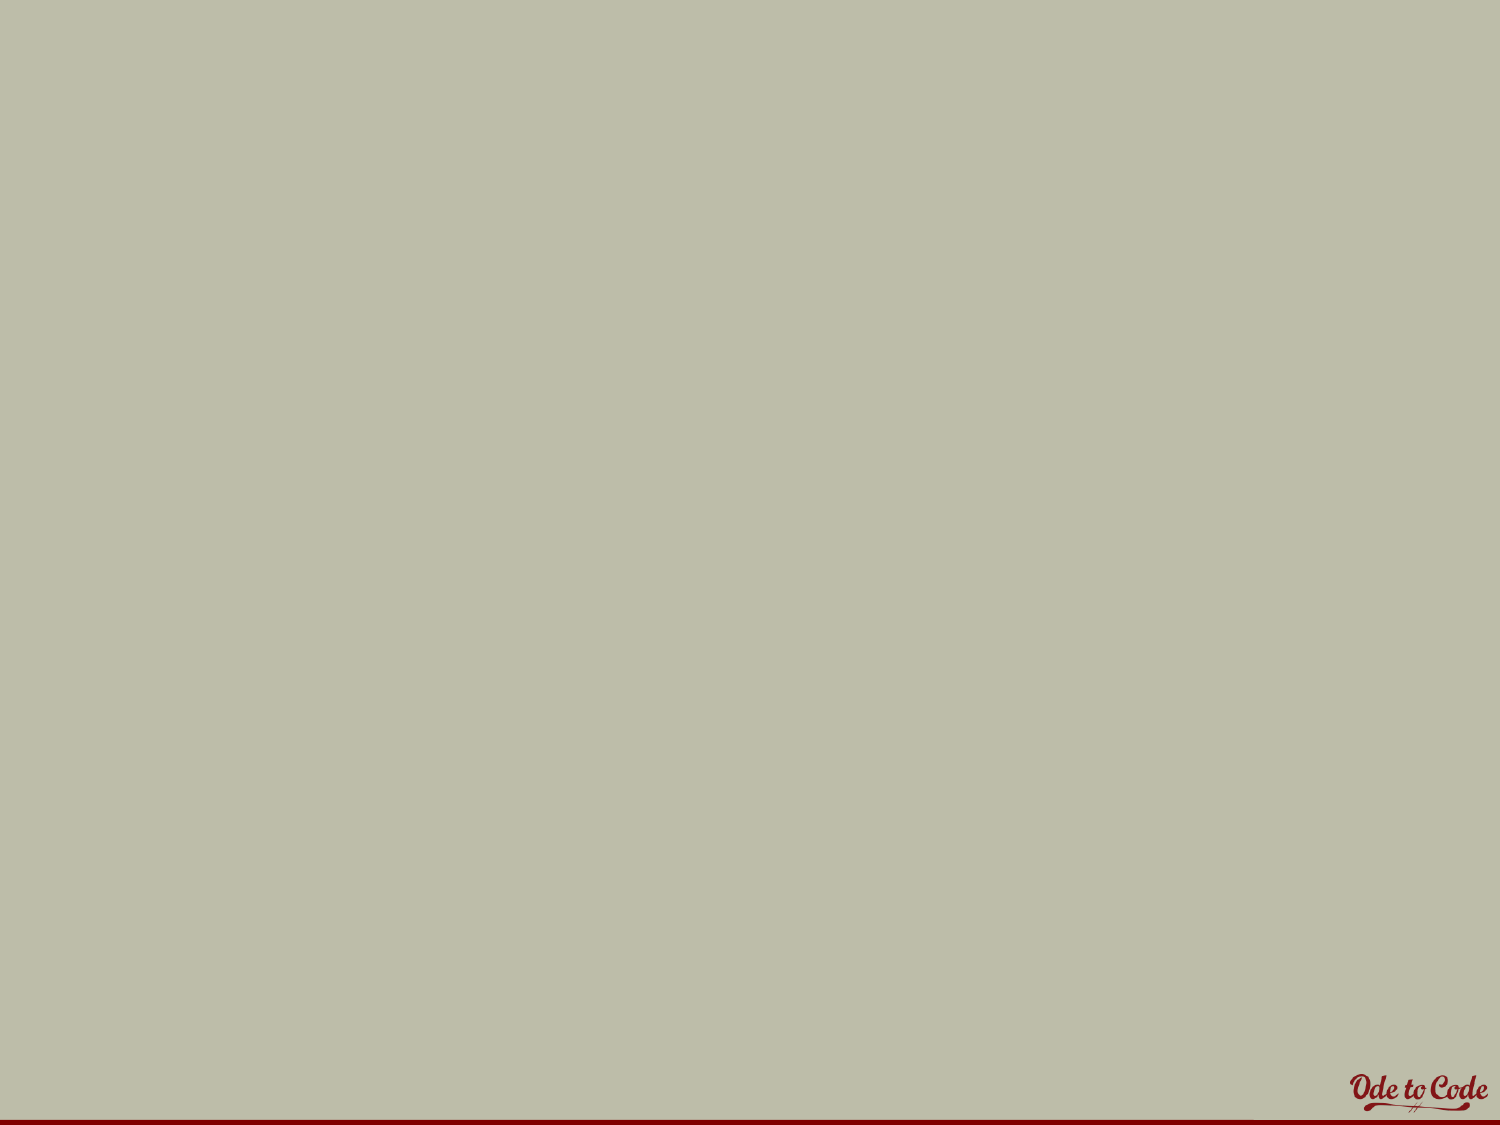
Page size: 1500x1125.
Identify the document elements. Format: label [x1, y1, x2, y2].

picture [1350, 1074, 1488, 1113]
